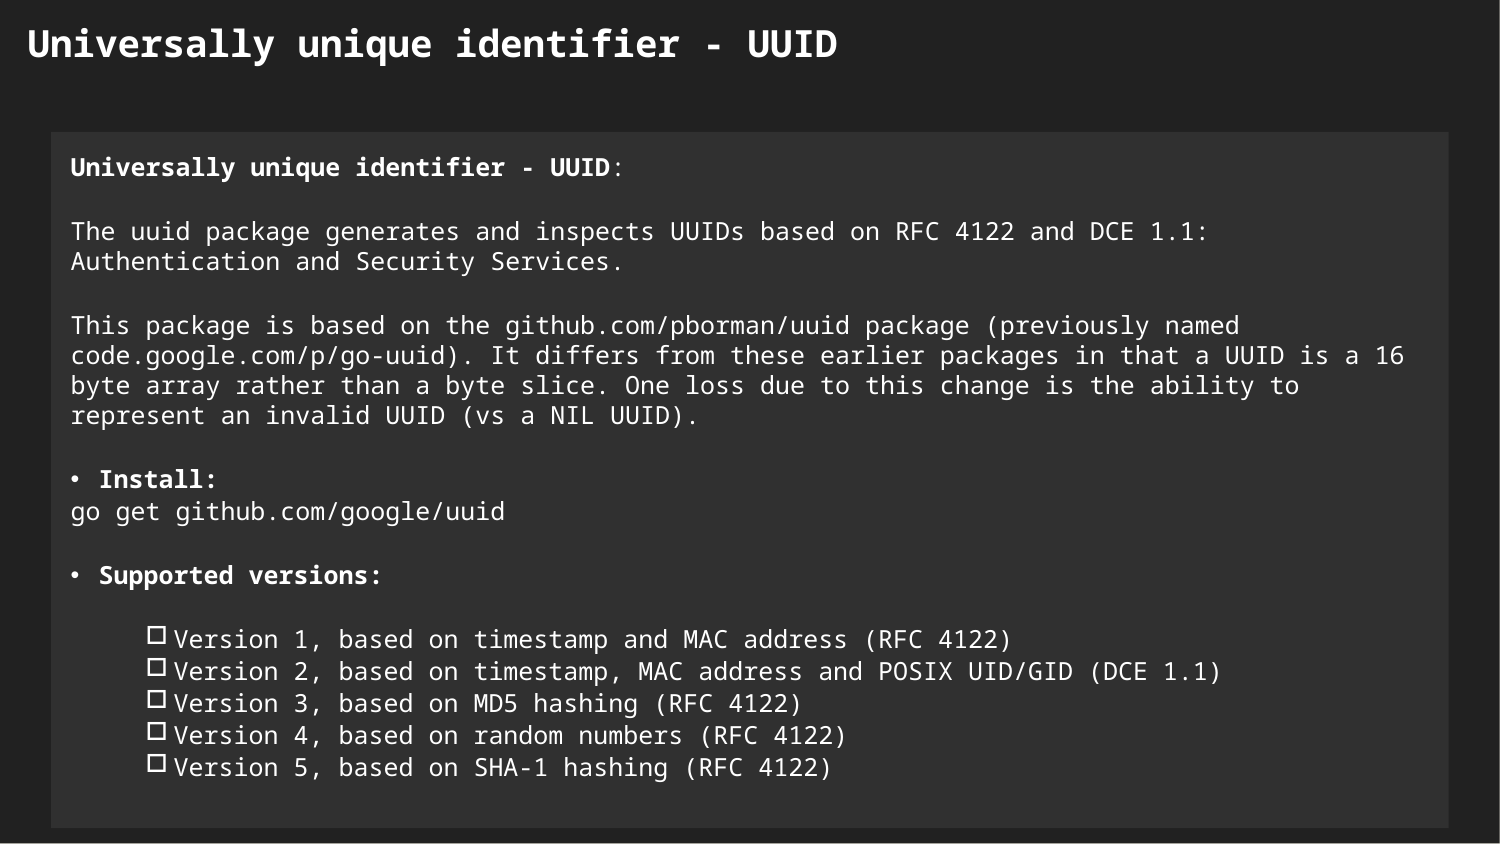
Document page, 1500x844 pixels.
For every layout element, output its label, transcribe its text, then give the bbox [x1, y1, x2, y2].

text_box [51, 131, 1449, 829]
text_box Universally unique identifier - UUID [25, 17, 1475, 117]
text_box Universally unique identifier - UUID: The uuid package generates and inspects UUIDs based on RFC 4122 and DCE 1.1: Authentication and Security Services. This package is based on the github.com/pborman/uuid package (previously named code.google.com/p/go-uuid). It differs from these earlier packages in that a UUID is a 16 byte array rather than a byte slice. One loss due to this change is the ability to represent an invalid UUID (vs a NIL UUID). Install: go get github.com/google/uuid Supported versions: Version 1, based on timestamp and MAC address (RFC 4122) Version 2, based on timestamp, MAC address and POSIX UID/GID (DCE 1.1) Version 3, based on MD5 hashing (RFC 4122) Version 4, based on random numbers (RFC 4122) Version 5, based on SHA-1 hashing (RFC 4122) [68, 149, 1432, 811]
